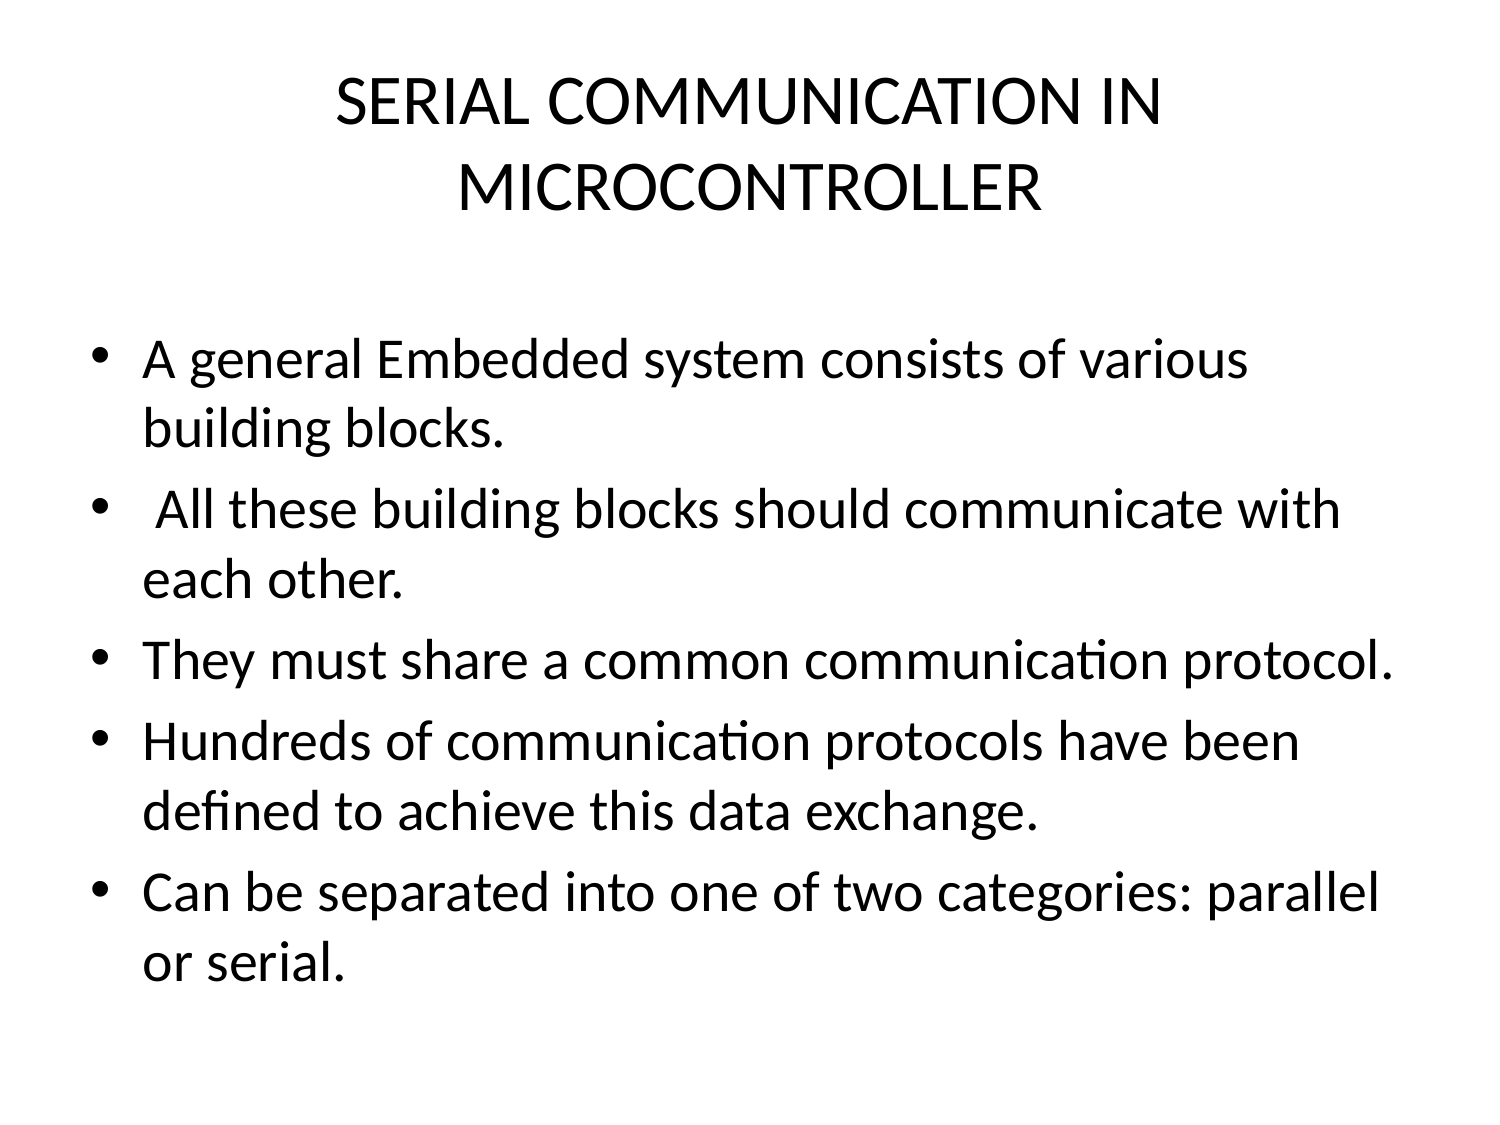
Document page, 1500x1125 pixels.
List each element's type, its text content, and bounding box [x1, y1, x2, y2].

title SERIAL COMMUNICATION IN MICROCONTROLLER [75, 45, 1425, 233]
list A general Embedded system consists of various building blocks. All these building blocks should communicate with each other. They must share a common communication protocol. Hundreds of communication protocols have been defined to achieve this data exchange. Can be separated into one of two categories: parallel or serial. [75, 312, 1425, 1055]
